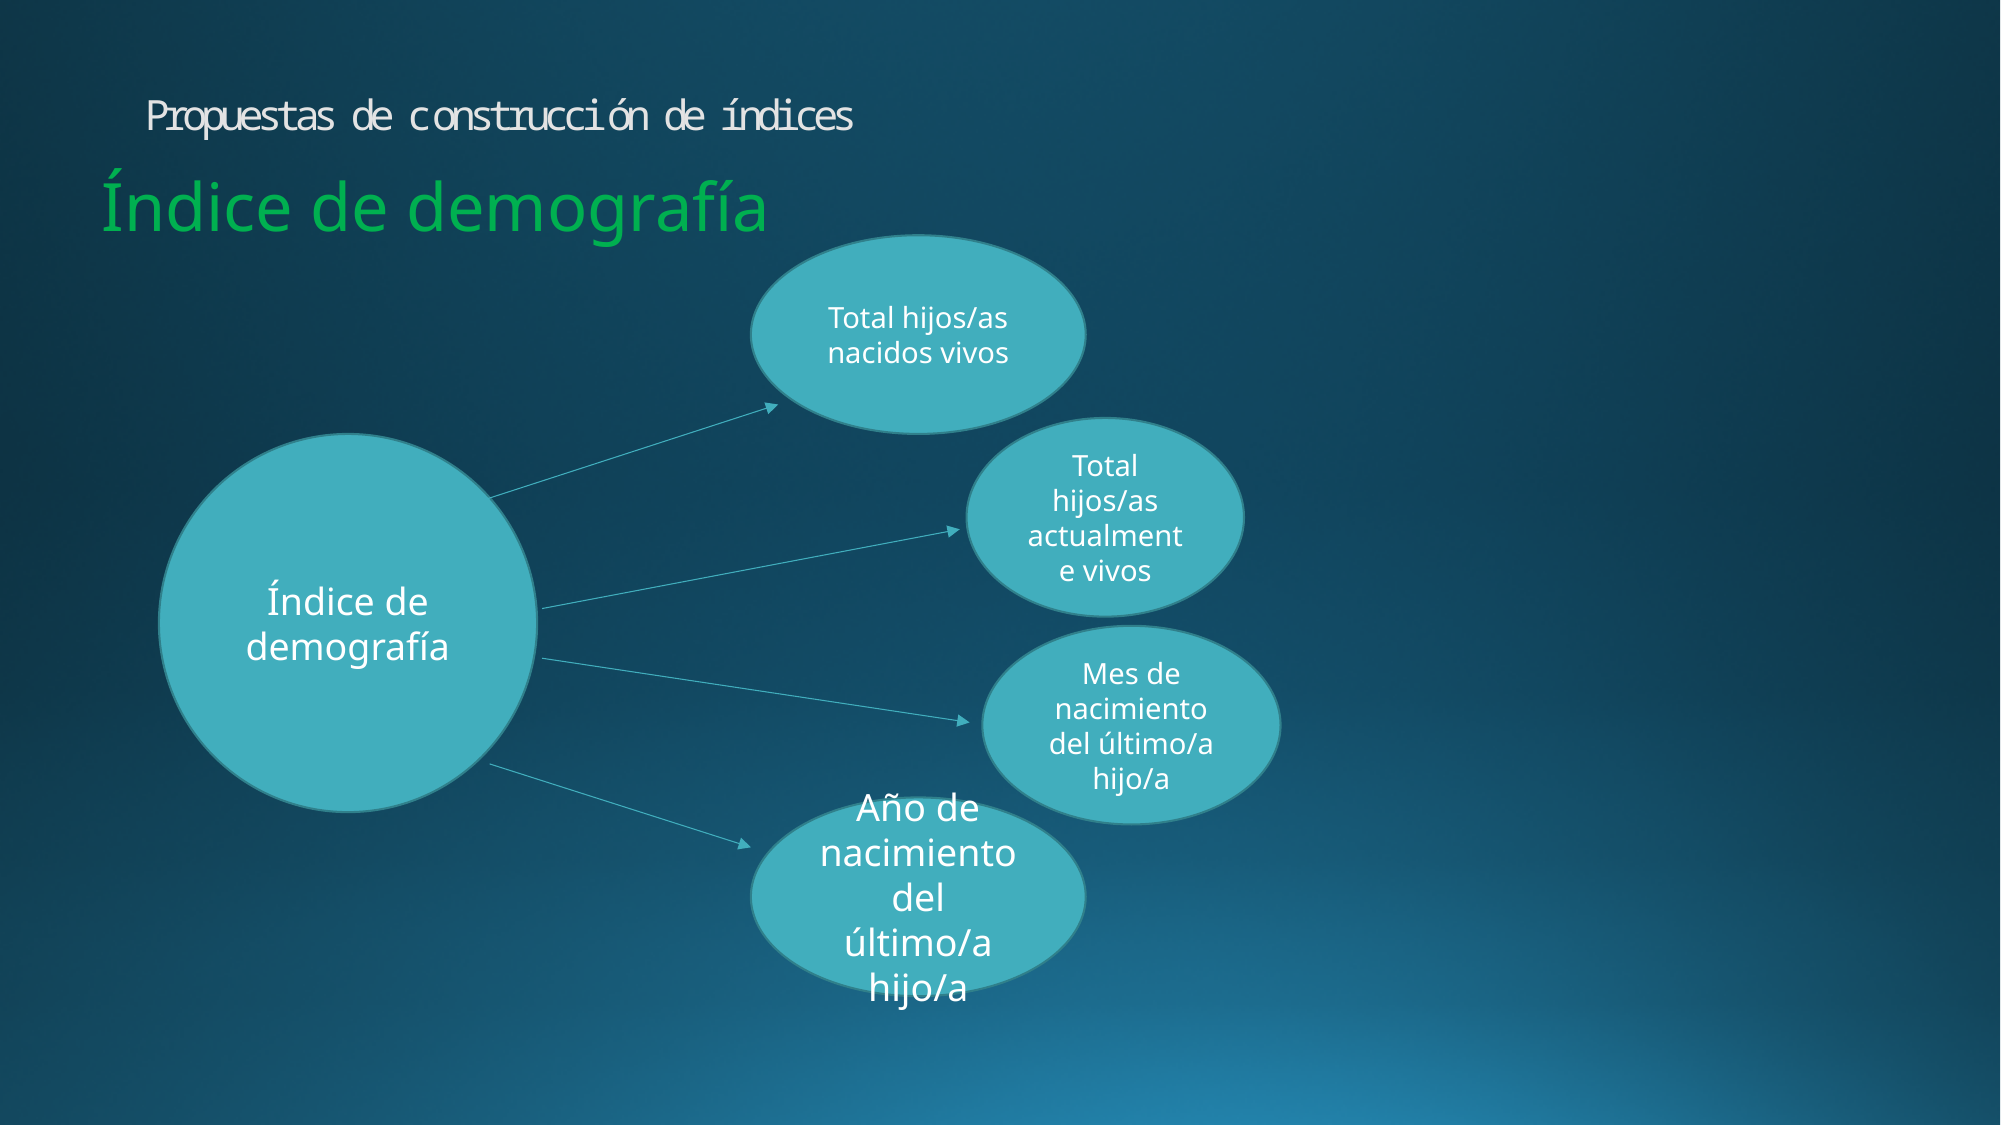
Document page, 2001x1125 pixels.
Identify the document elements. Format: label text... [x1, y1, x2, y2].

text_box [542, 529, 960, 609]
text_box Índice de demografía [157, 432, 539, 814]
text_box Índice de demografía [71, 157, 801, 262]
picture [0, 0, 2001, 1125]
text_box Año de nacimiento del último/a hijo/a [749, 796, 1087, 998]
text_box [489, 763, 751, 848]
text_box Total hijos/as nacidos vivos [749, 234, 1087, 435]
text_box Mes de nacimiento del último/a hijo/a [981, 624, 1282, 826]
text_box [542, 658, 970, 723]
text_box Total hijos/as actualmente vivos [965, 416, 1246, 618]
text_box Propuestas de construcción de índices [129, 87, 1000, 151]
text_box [486, 404, 779, 499]
